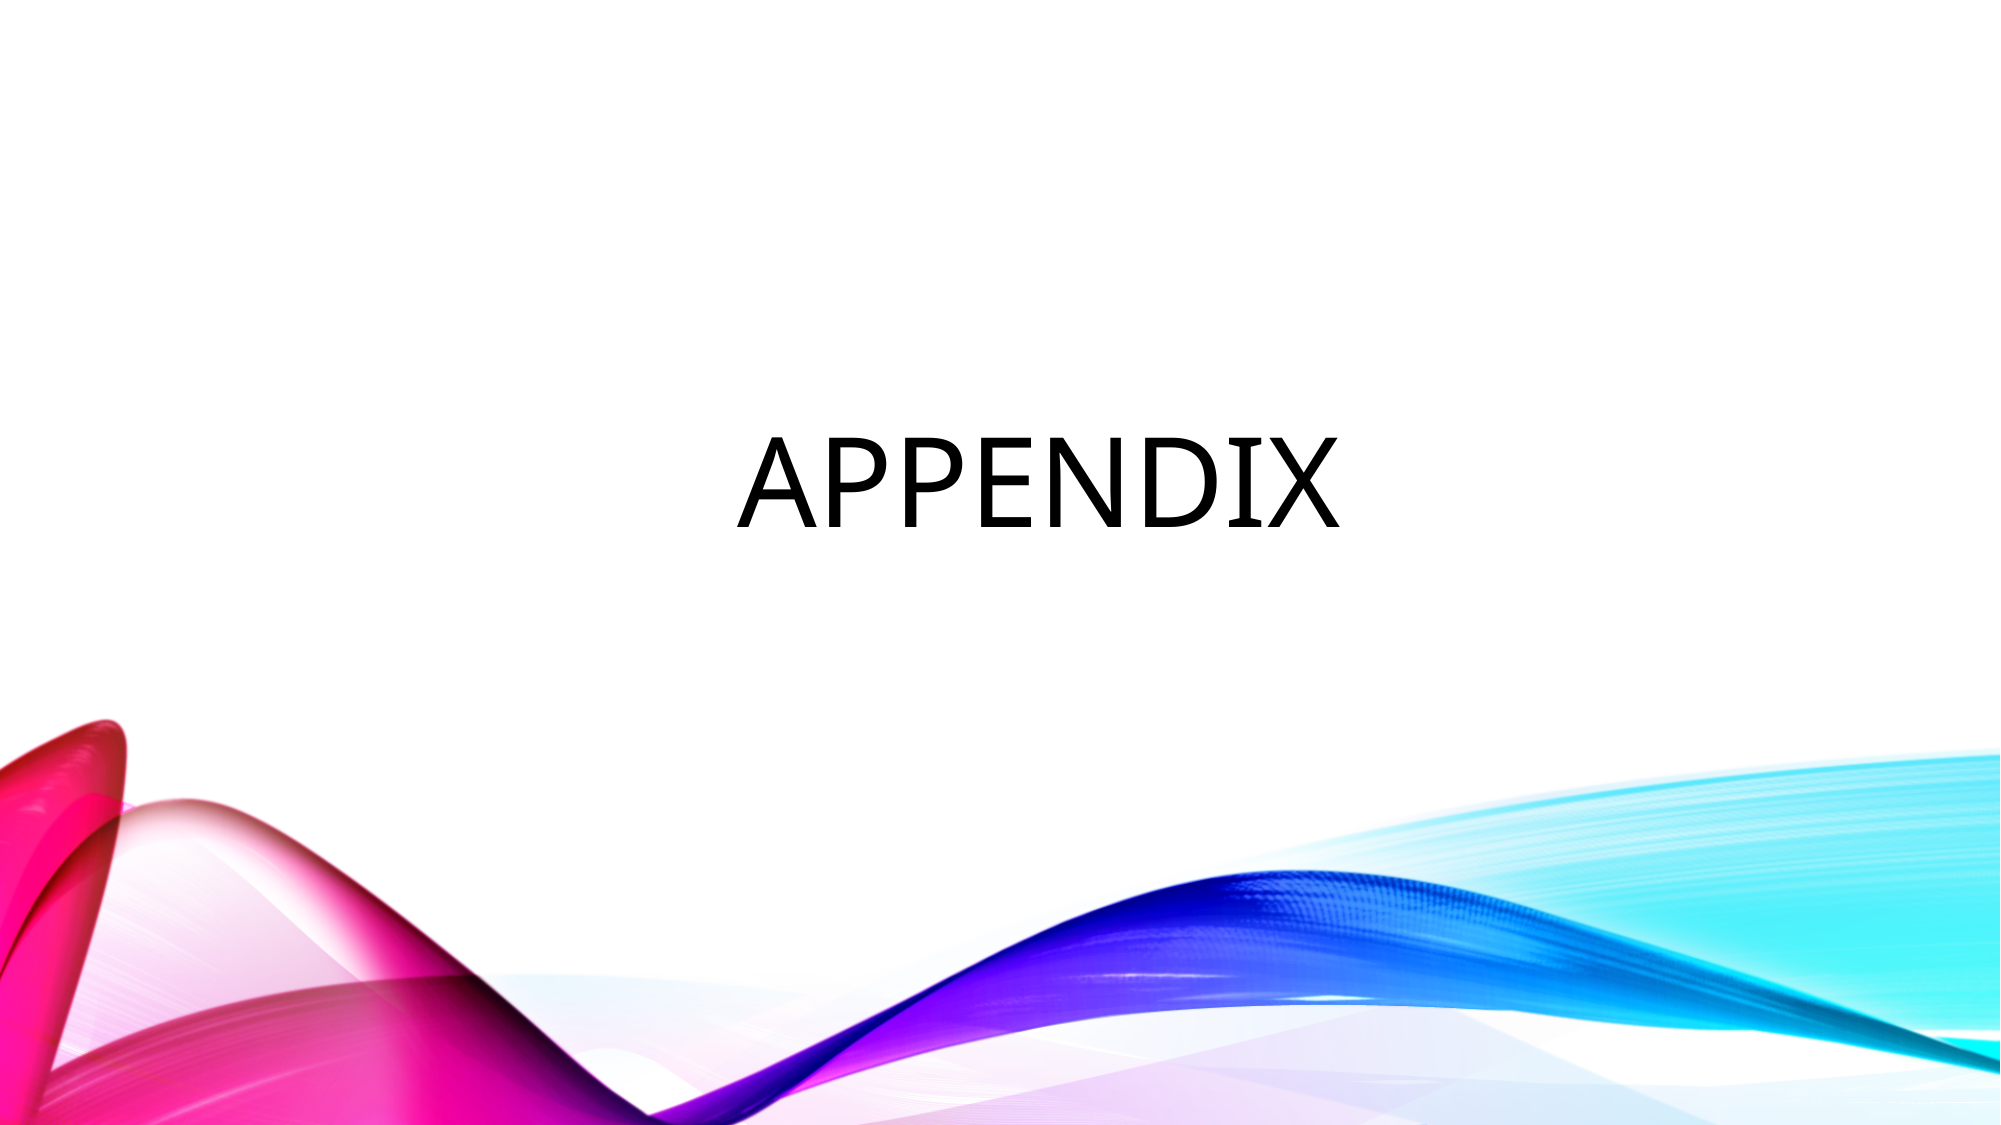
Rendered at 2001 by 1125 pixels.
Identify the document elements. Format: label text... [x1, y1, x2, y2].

picture [1795, 1003, 1806, 1008]
title Appendix [644, 355, 1356, 563]
picture [0, 717, 2000, 1125]
